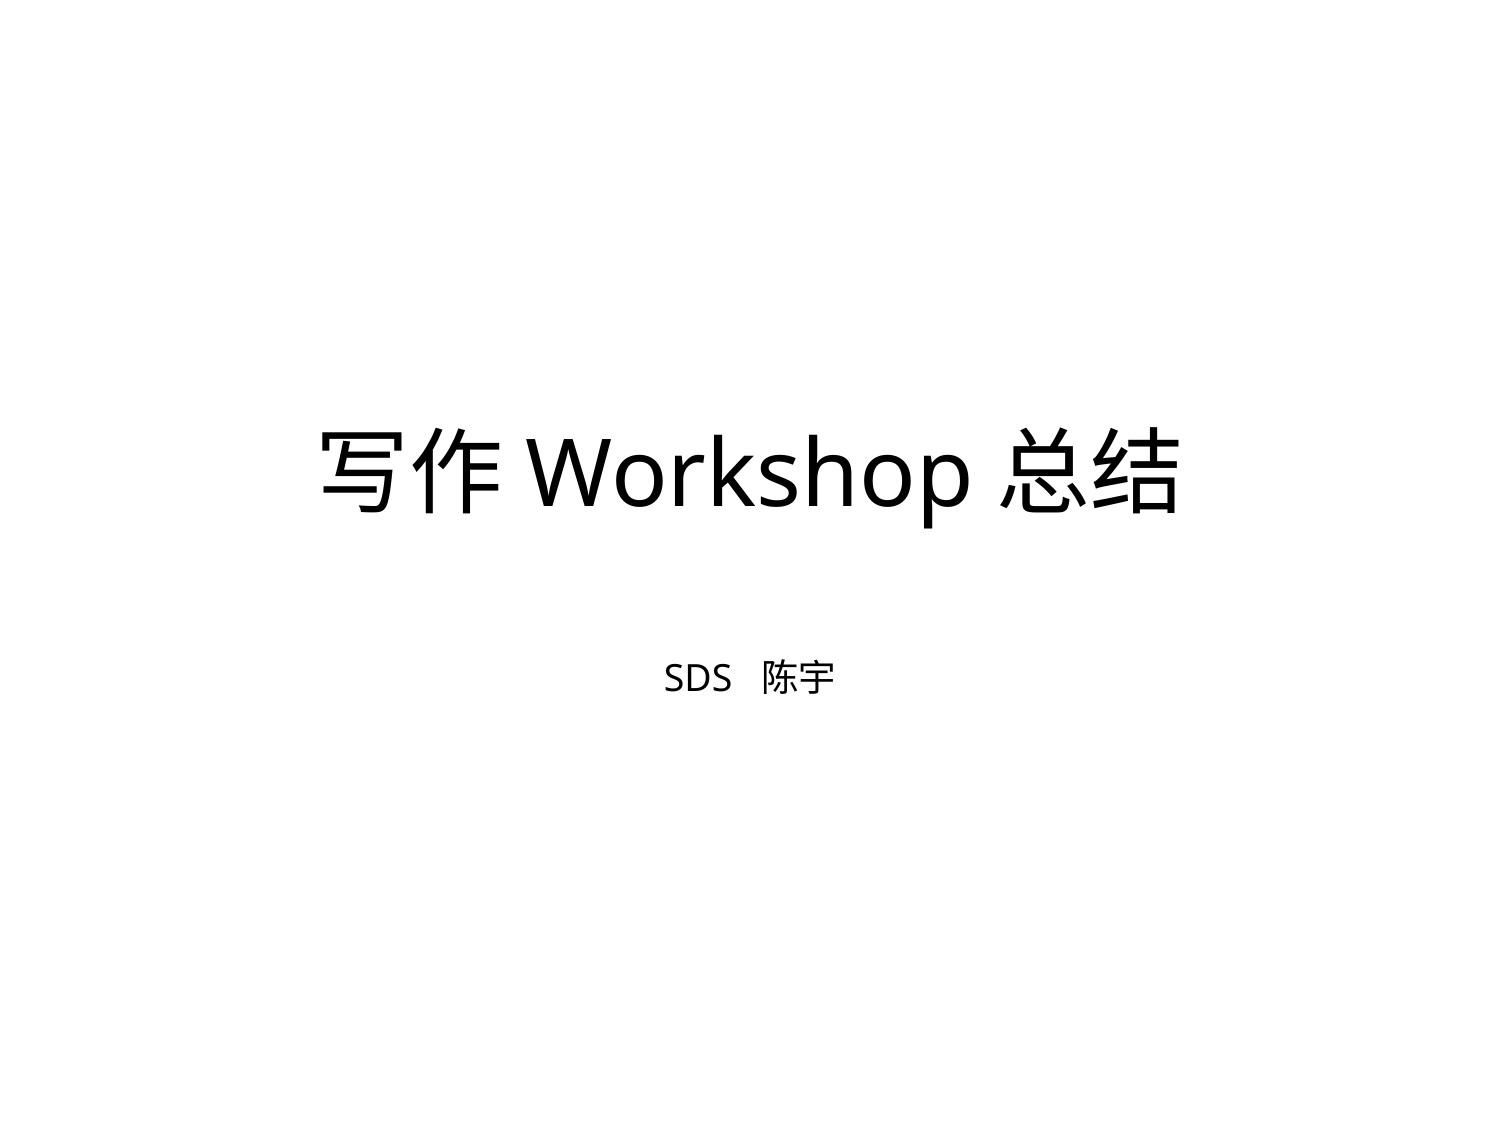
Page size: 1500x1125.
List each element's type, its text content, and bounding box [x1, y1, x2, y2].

title 写作Workshop总结 [187, 184, 1313, 535]
subtitle SDS 陈宇 [187, 590, 1313, 863]
